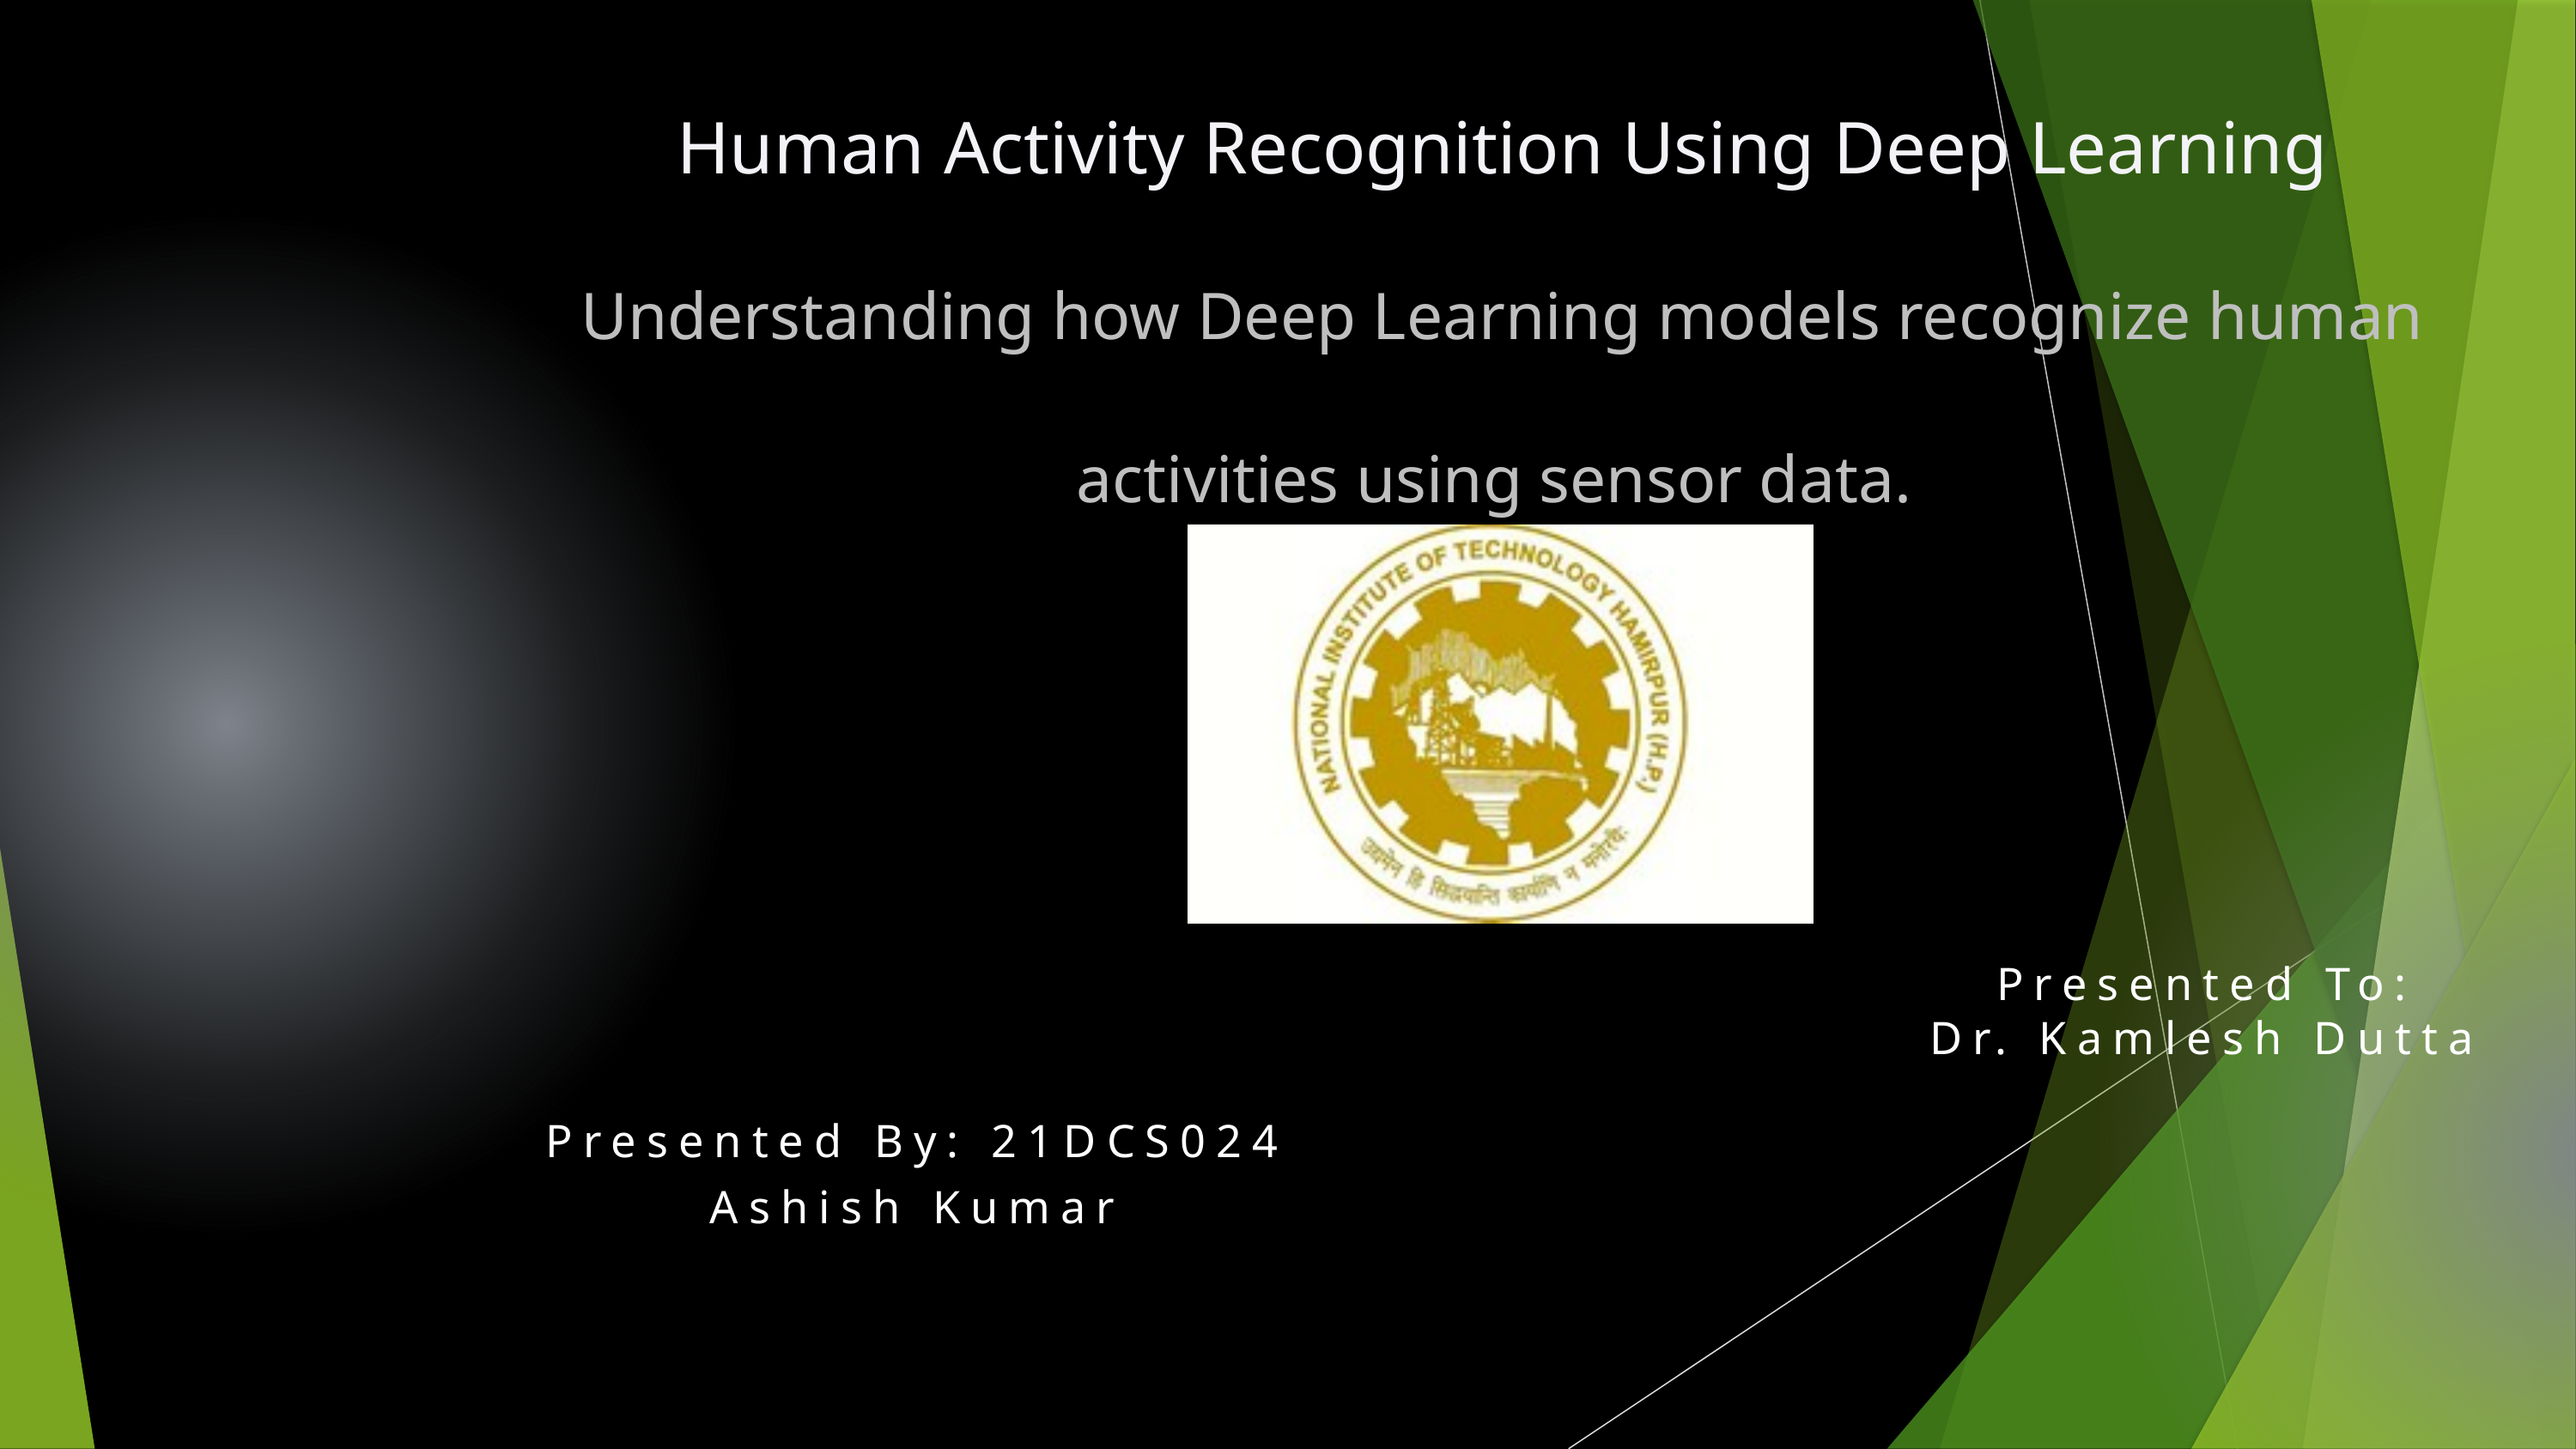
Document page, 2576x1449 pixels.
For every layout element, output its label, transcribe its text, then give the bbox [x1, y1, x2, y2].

text_box Human Activity Recognition Using Deep Learning Understanding how Deep Learning models recognize human activities using sensor data. [451, 25, 2555, 516]
picture [1187, 524, 1814, 925]
text_box Presented By: 21DCS024 Ashish Kumar [523, 1100, 1302, 1233]
text_box Presented To: Dr. Kamlesh Dutta [1917, 949, 2488, 1070]
text_box [2093, 638, 2576, 1449]
text_box [0, 209, 742, 1240]
